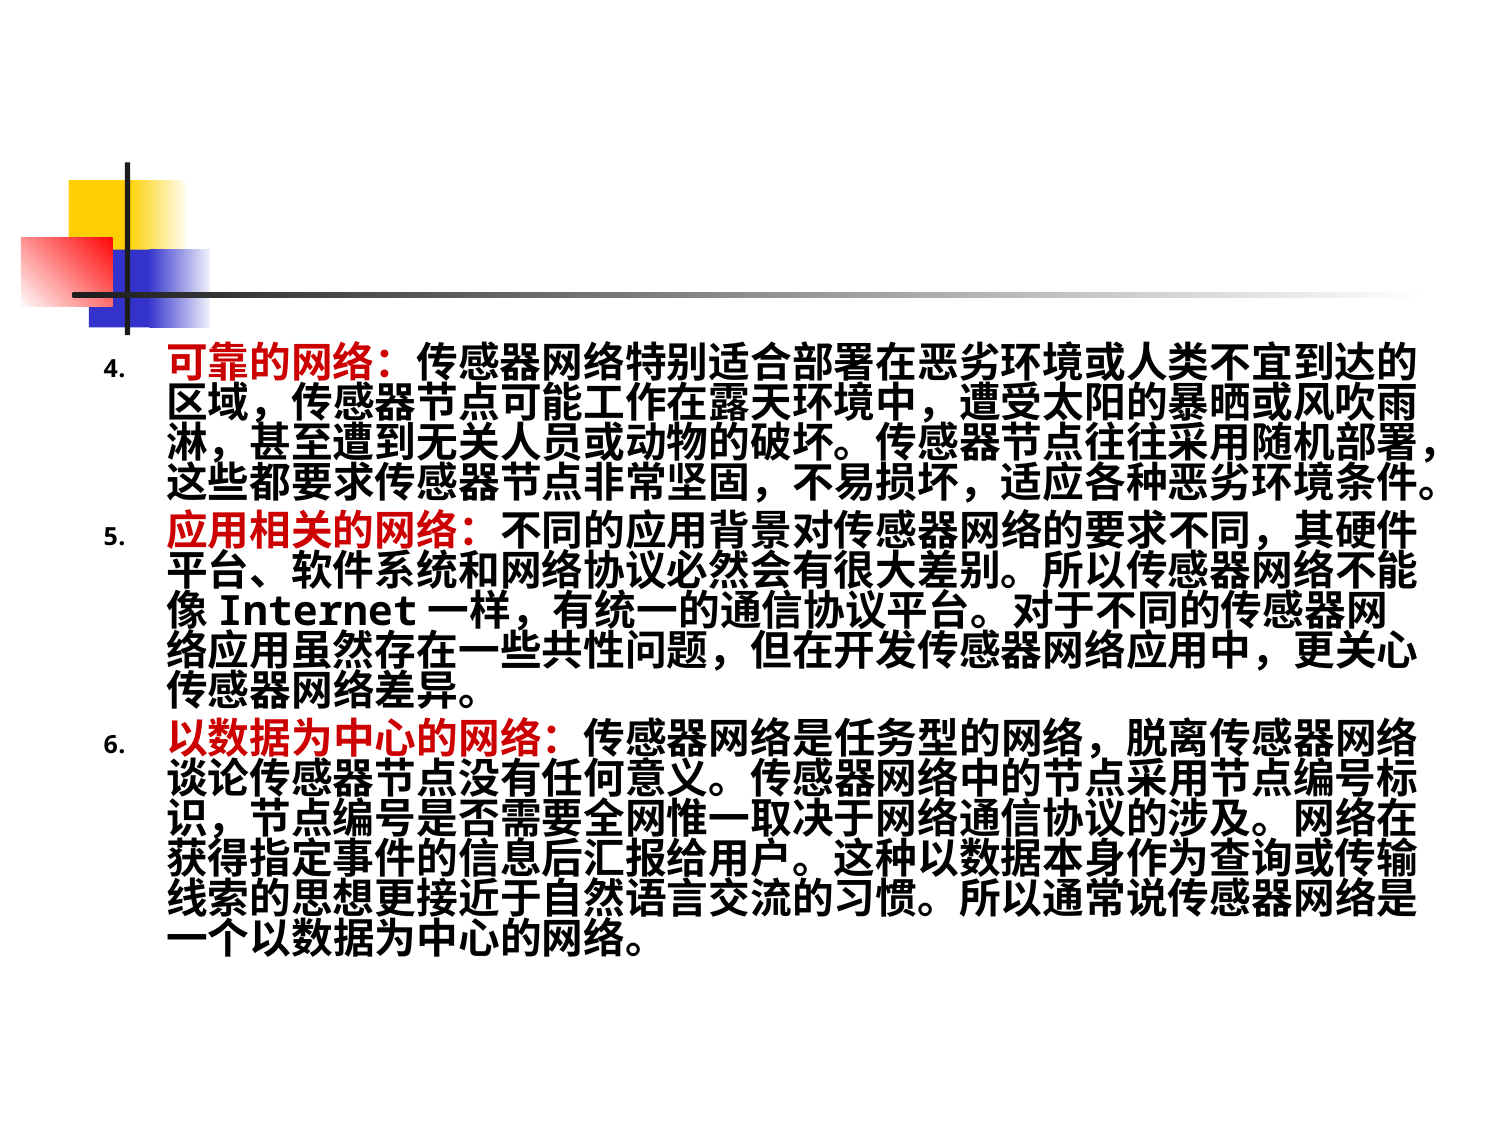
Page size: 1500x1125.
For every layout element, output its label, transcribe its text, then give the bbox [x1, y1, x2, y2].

list 可靠的网络：传感器网络特别适合部署在恶劣环境或人类不宜到达的区域，传感器节点可能工作在露天环境中，遭受太阳的暴晒或风吹雨淋，甚至遭到无关人员或动物的破坏。传感器节点往往采用随机部署，这些都要求传感器节点非常坚固，不易损坏，适应各种恶劣环境条件。 应用相关的网络：不同的应用背景对传感器网络的要求不同，其硬件平台、软件系统和网络协议必然会有很大差别。所以传感器网络不能像Internet一样，有统一的通信协议平台。对于不同的传感器网络应用虽然存在一些共性问题，但在开发传感器网络应用中，更关心传感器网络差异。 以数据为中心的网络：传感器网络是任务型的网络，脱离传感器网络谈论传感器节点没有任何意义。传感器网络中的节点采用节点编号标识，节点编号是否需要全网惟一取决于网络通信协议的涉及。网络在获得指定事件的信息后汇报给用户。这种以数据本身作为查询或传输线索的思想更接近于自然语言交流的习惯。所以通常说传感器网络是一个以数据为中心的网络。 [88, 337, 1439, 1125]
